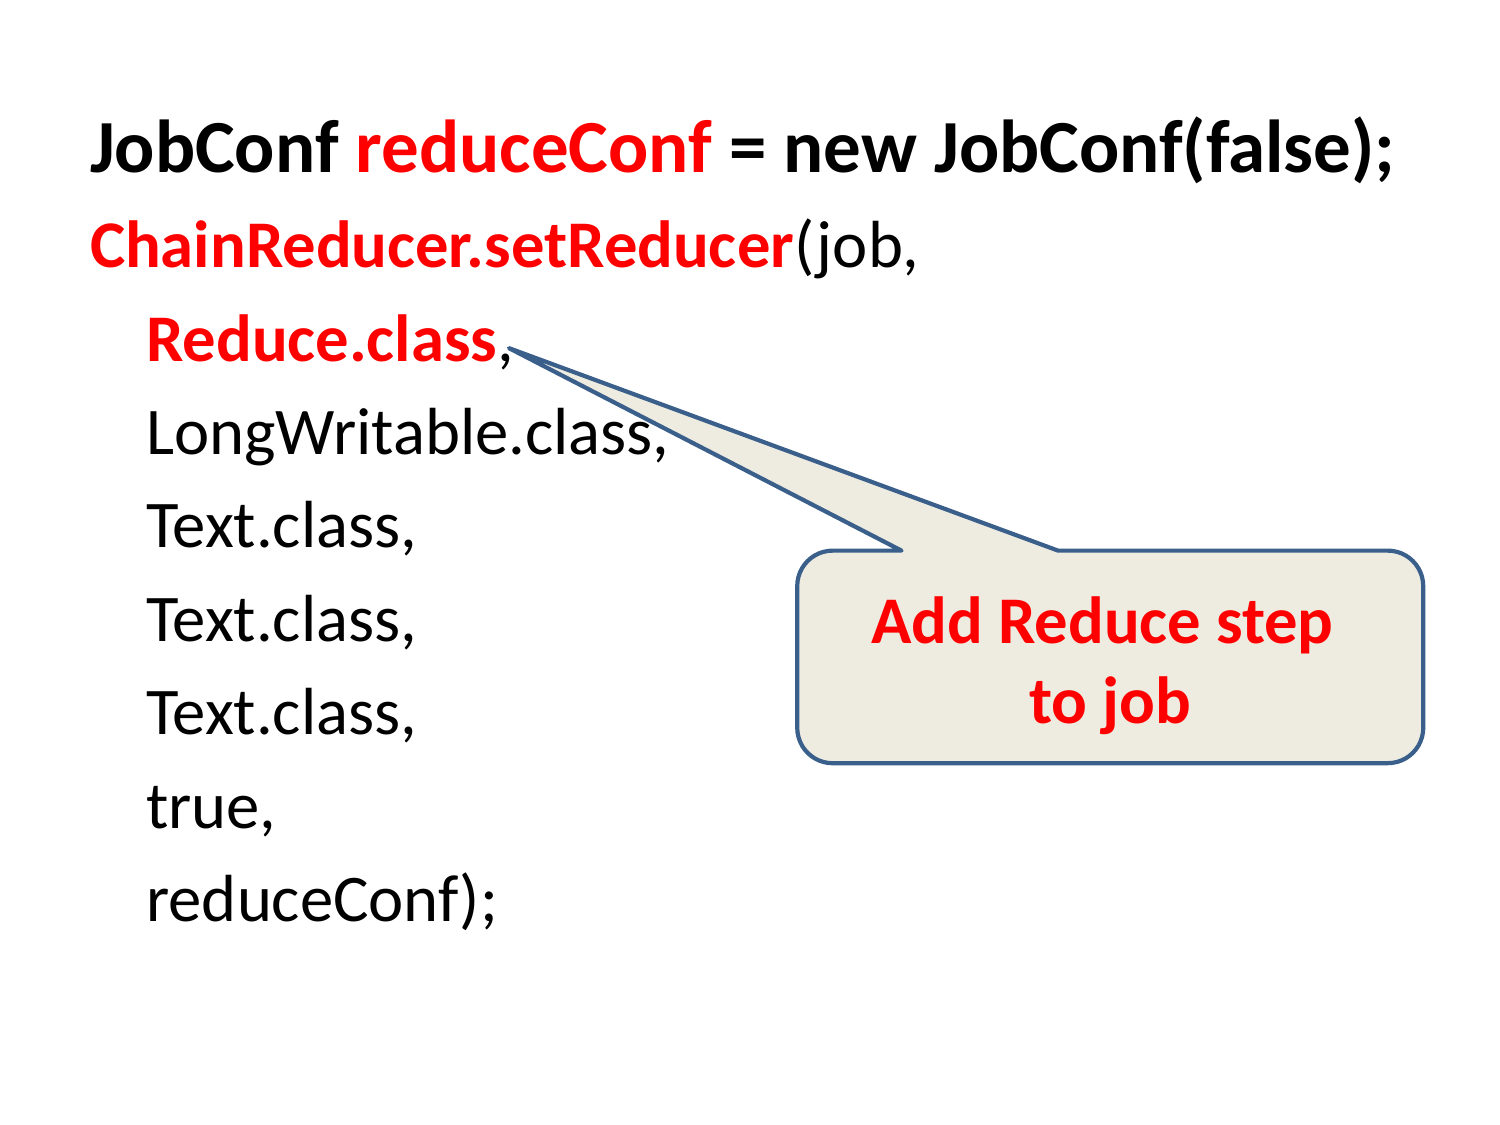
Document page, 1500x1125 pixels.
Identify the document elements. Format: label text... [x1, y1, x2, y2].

list JobConf reduceConf = new JobConf(false); ChainReducer.setReducer(job, Reduce.class, LongWritable.class, Text.class, Text.class, Text.class, true, reduceConf); [75, 90, 1425, 1005]
text_box Add Reduce step to job [507, 346, 1426, 766]
